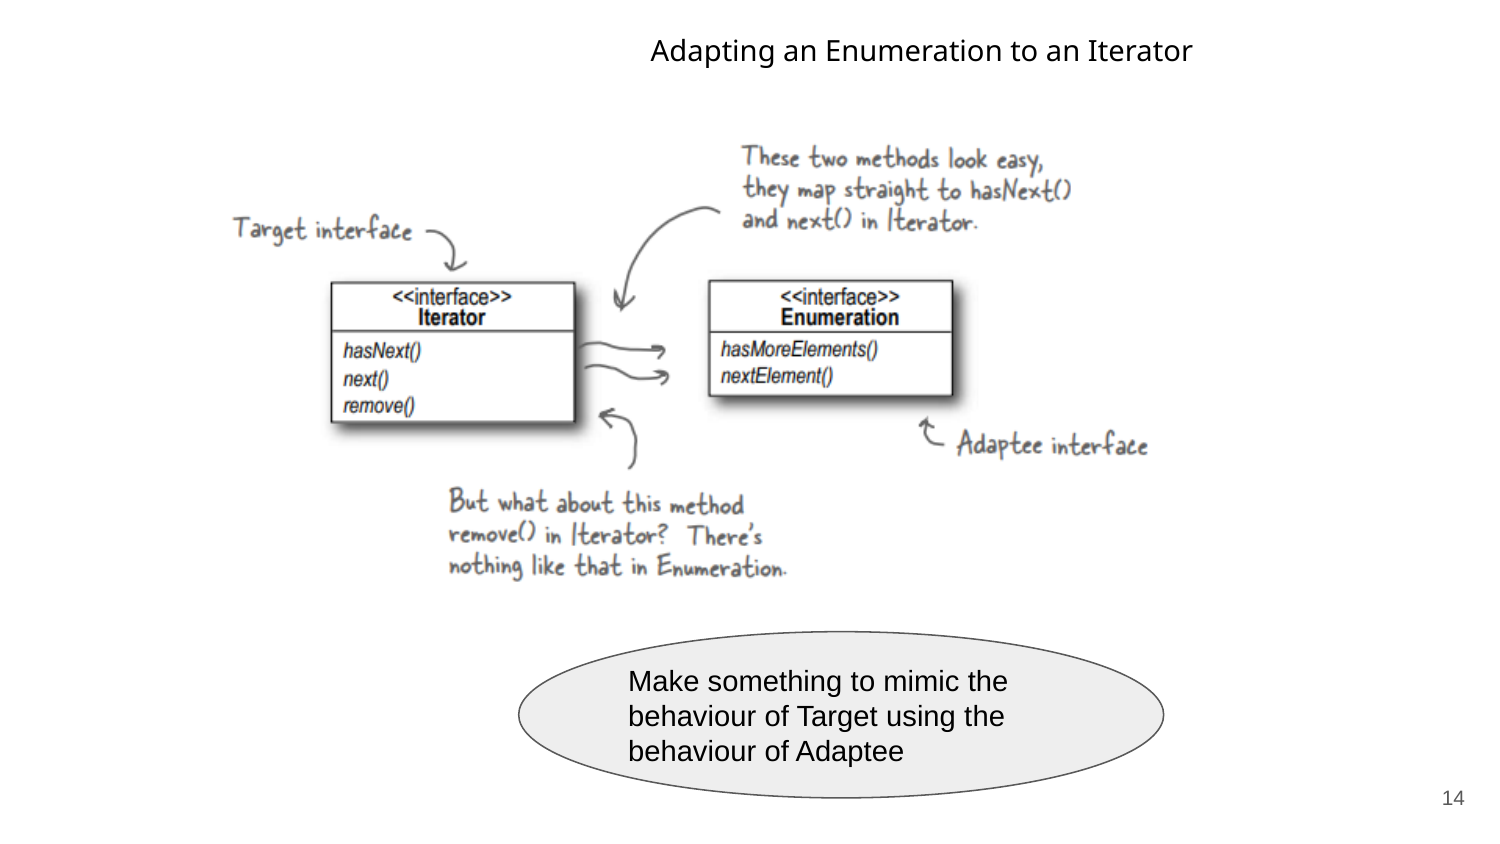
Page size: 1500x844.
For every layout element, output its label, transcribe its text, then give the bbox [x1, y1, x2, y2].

text_box Adapting an Enumeration to an Iterator [635, 17, 1480, 83]
text_box Make something to mimic the behaviour of Target using the behaviour of Adaptee [518, 641, 1164, 798]
slide_number ‹#› [1389, 764, 1480, 830]
picture [151, 100, 1279, 632]
